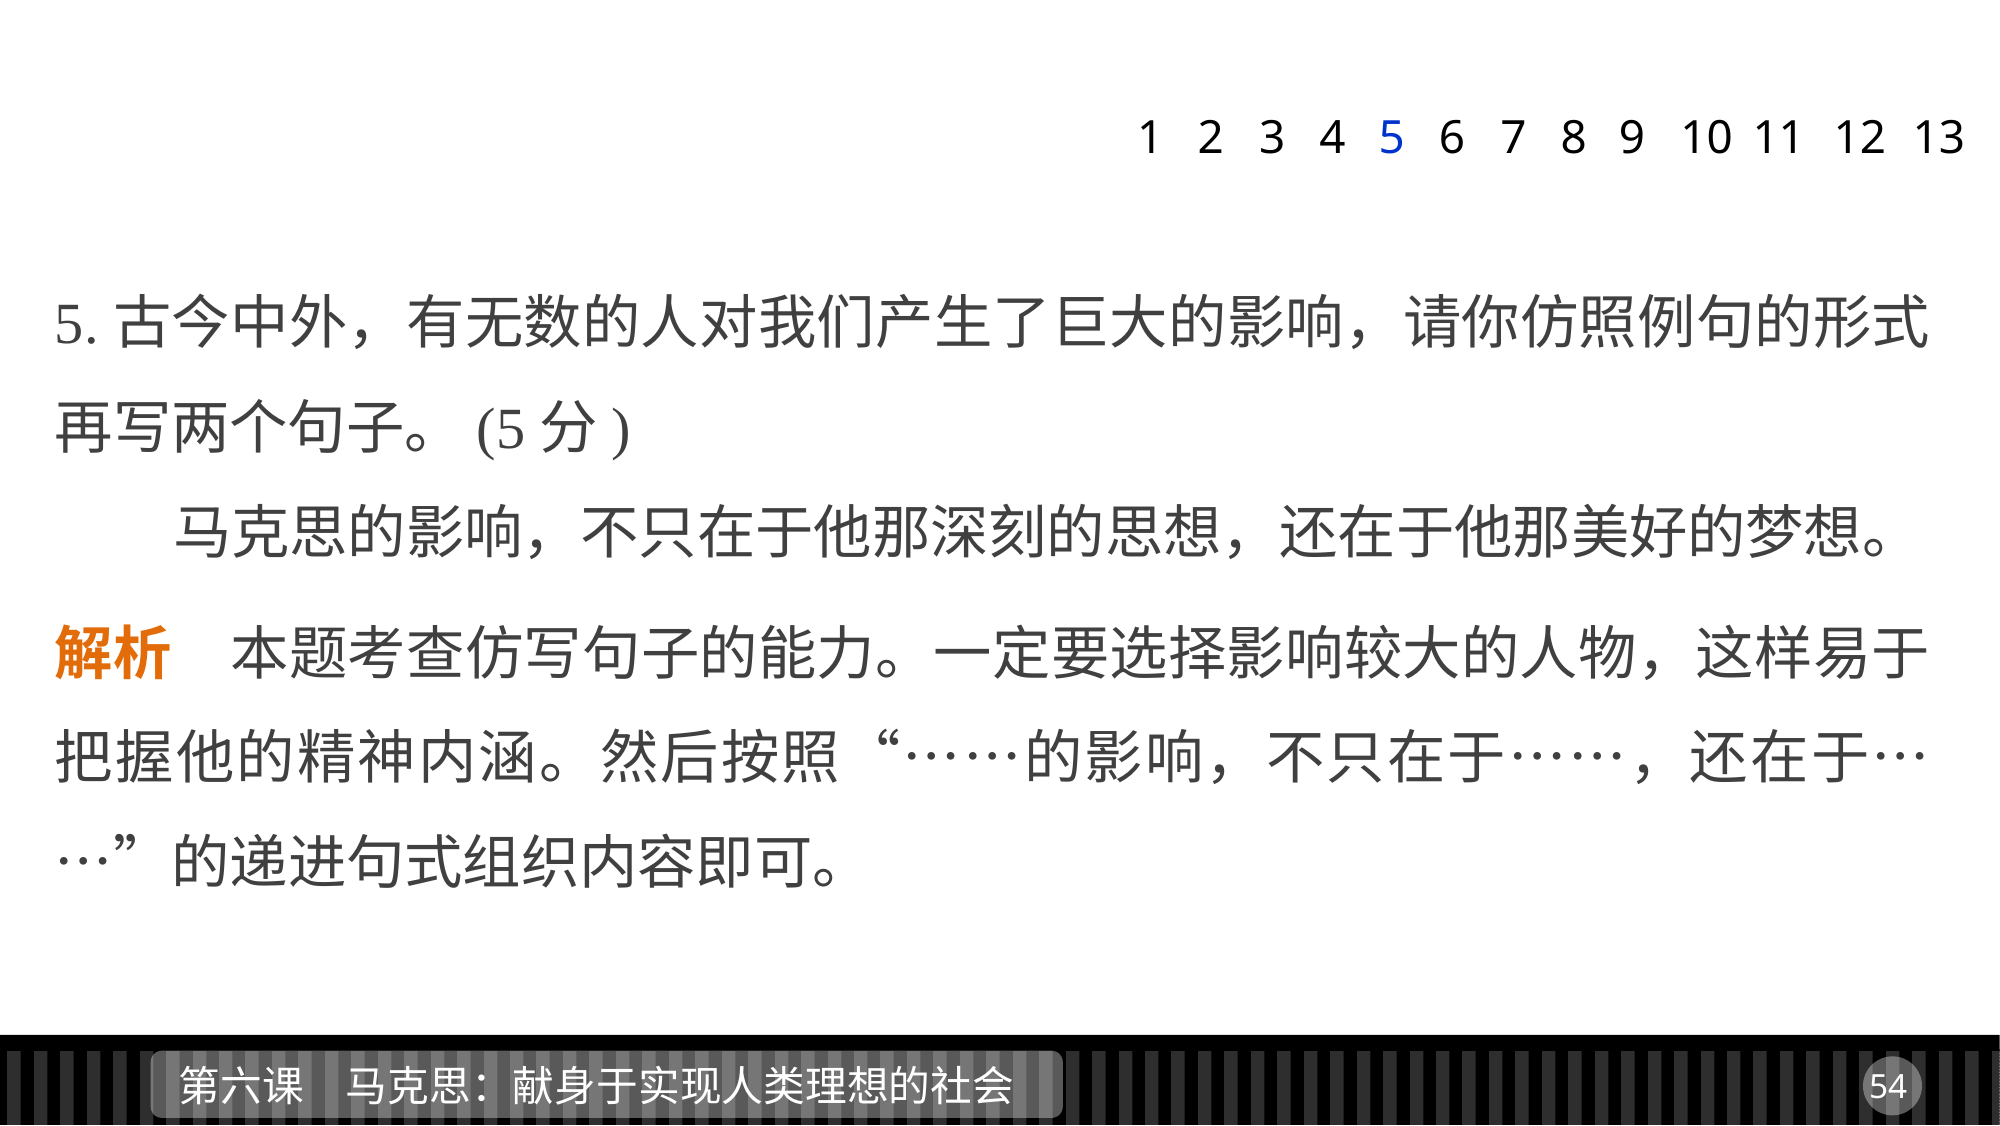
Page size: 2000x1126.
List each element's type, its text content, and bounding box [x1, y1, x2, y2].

text_box 解析 本题考查仿写句子的能力。一定要选择影响较大的人物，这样易于把握他的精神内涵。然后按照“……的影响，不只在于……，还在于……”的递进句式组织内容即可。 [40, 573, 1945, 903]
text_box 12 [1811, 102, 1890, 169]
text_box 11 [1730, 102, 1811, 169]
text_box 2 [1178, 102, 1235, 169]
text_box 7 [1481, 102, 1538, 169]
text_box 4 [1300, 102, 1357, 169]
text_box 8 [1541, 102, 1599, 169]
text_box 5.古今中外，有无数的人对我们产生了巨大的影响，请你仿照例句的形式再写两个句子。(5分) 马克思的影响，不只在于他那深刻的思想，还在于他那美好的梦想。 [40, 242, 1945, 573]
text_box 13 [1890, 102, 1977, 169]
text_box 3 [1239, 102, 1297, 169]
text_box 6 [1419, 102, 1477, 169]
text_box 5 [1359, 102, 1416, 169]
text_box 1 [1117, 102, 1175, 169]
text_box 10 [1658, 102, 1730, 169]
text_box 9 [1599, 102, 1657, 169]
